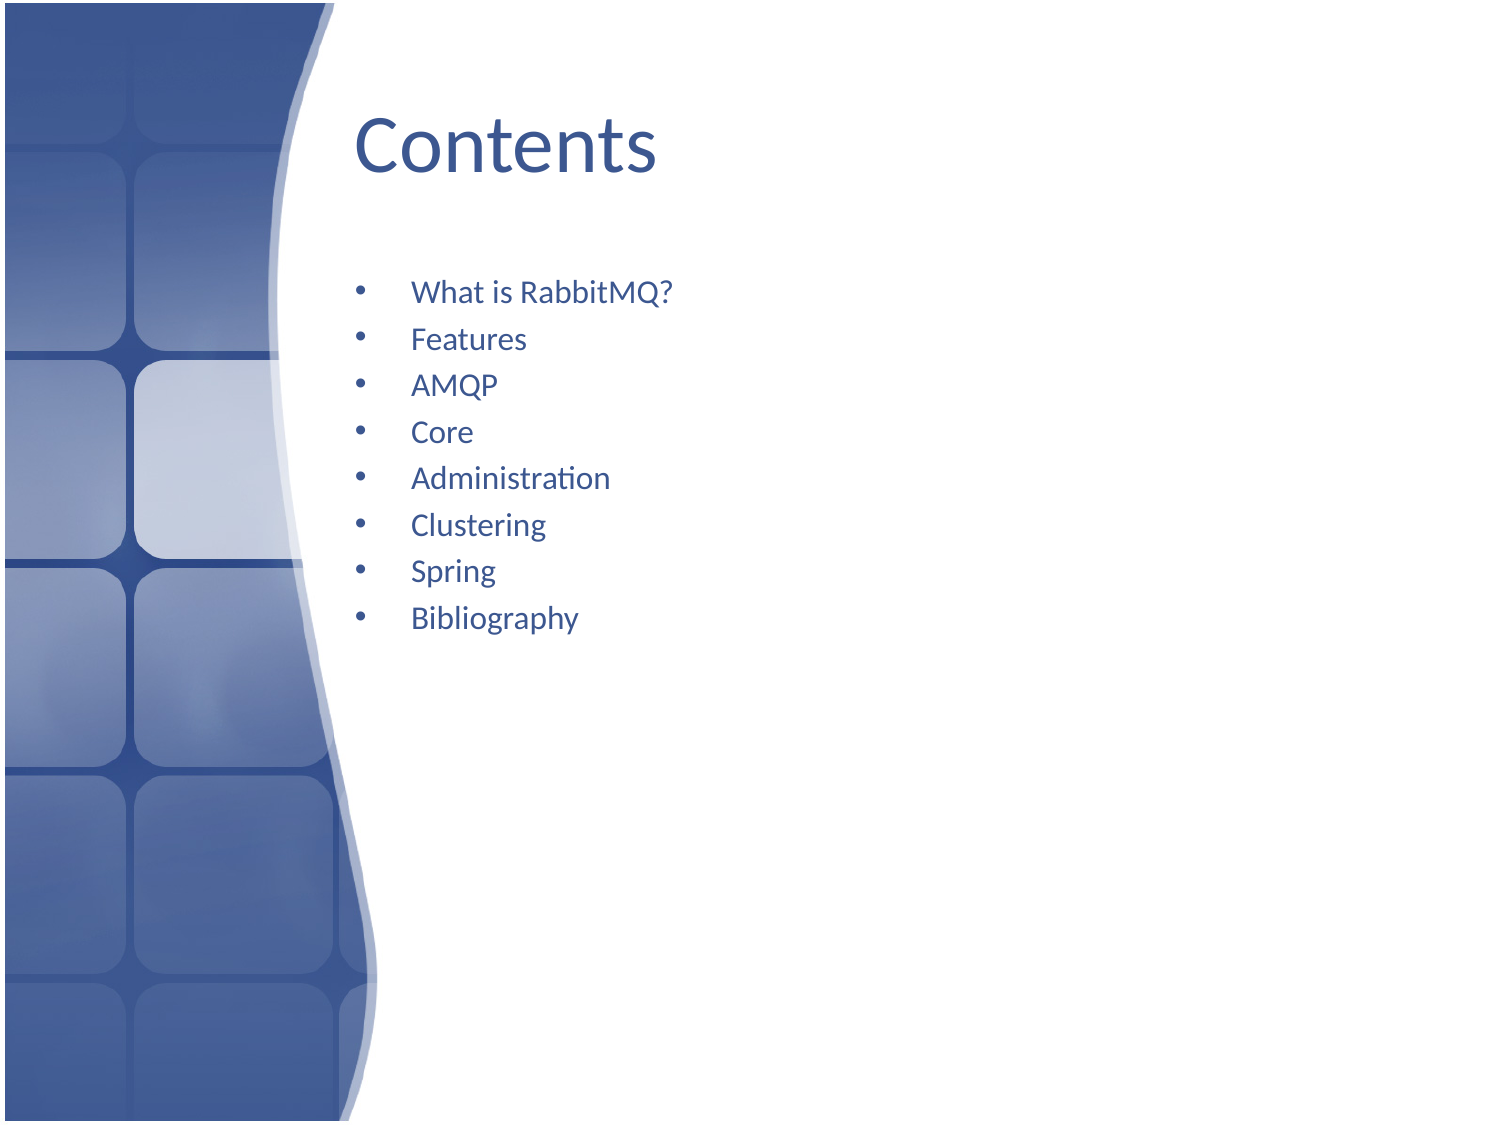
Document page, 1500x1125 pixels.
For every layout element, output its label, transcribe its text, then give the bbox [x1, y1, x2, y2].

picture [0, 0, 1500, 1125]
list What is RabbitMQ? Features AMQP Core Administration Clustering Spring Bibliography [339, 262, 1426, 1088]
title Contents [339, 44, 1426, 233]
